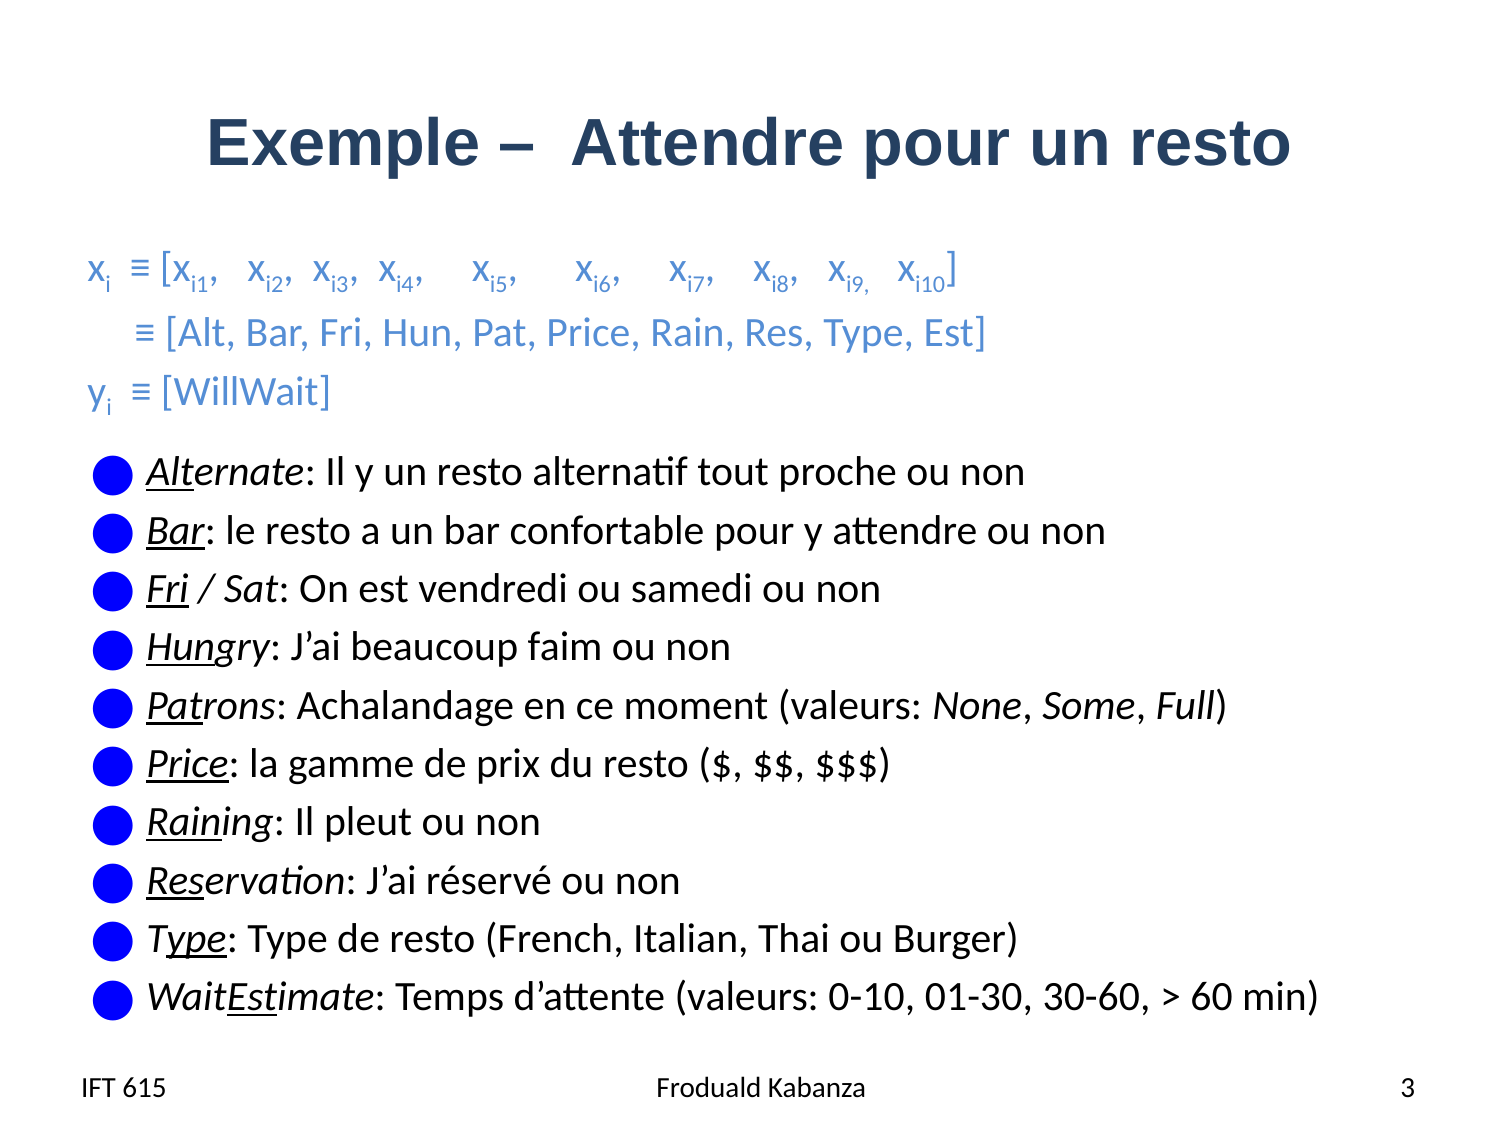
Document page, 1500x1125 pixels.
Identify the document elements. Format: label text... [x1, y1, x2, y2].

text_box xi ≡ [xi1, xi2, xi3, xi4, xi5, xi6, xi7, xi8, xi9, xi10] ≡ [Alt, Bar, Fri, Hun, Pat, Price, Rain, Res, Type, Est] yi ≡ [WillWait] [72, 232, 1431, 420]
list Alternate: Il y un resto alternatif tout proche ou non Bar: le resto a un bar confortable pour y attendre ou non Fri / Sat: On est vendredi ou samedi ou non Hungry: J’ai beaucoup faim ou non Patrons: Achalandage en ce moment (valeurs: None, Some, Full) Price: la gamme de prix du resto ($, $$, $$$) Raining: Il pleut ou non Reservation: J’ai réservé ou non Type: Type de resto (French, Italian, Thai ou Burger) WaitEstimate: Temps d’attente (valeurs: 0-10, 01-30, 30-60, > 60 min) [75, 436, 1398, 1057]
slide_number 3 [1080, 1056, 1431, 1117]
slide_number IFT 615 [66, 1056, 356, 1117]
footer Froduald Kabanza [520, 1056, 996, 1117]
title Exemple – Attendre pour un resto [75, 45, 1425, 232]
